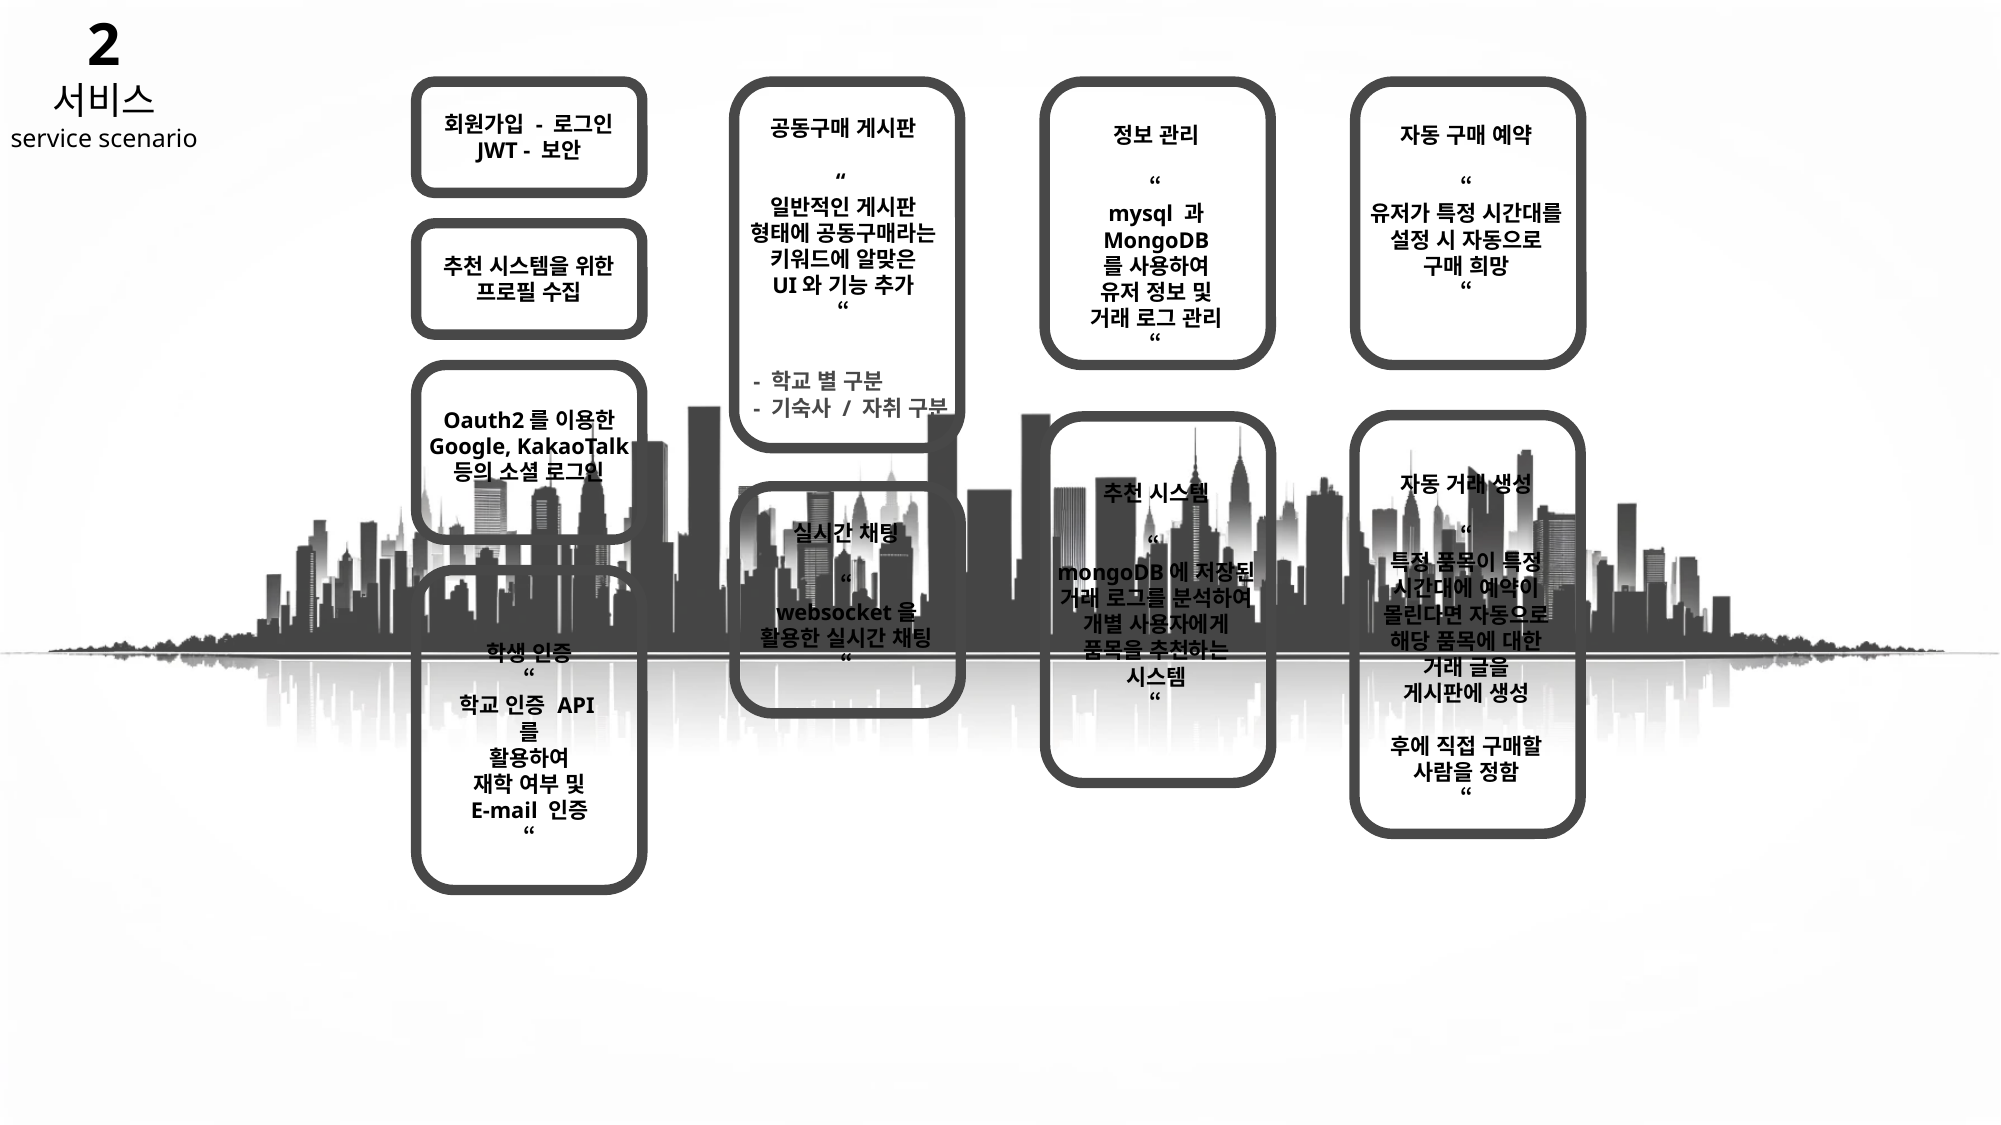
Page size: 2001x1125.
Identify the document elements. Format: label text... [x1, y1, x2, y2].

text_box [726, 81, 961, 449]
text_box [1352, 414, 1582, 850]
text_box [1036, 415, 1276, 784]
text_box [415, 81, 643, 194]
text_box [734, 485, 962, 714]
text_box 2 서비스 service scenario [0, 0, 213, 160]
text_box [415, 222, 643, 336]
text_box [415, 364, 643, 548]
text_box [1042, 81, 1272, 366]
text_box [415, 569, 643, 891]
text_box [1353, 81, 1582, 366]
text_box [0, 0, 2000, 1125]
